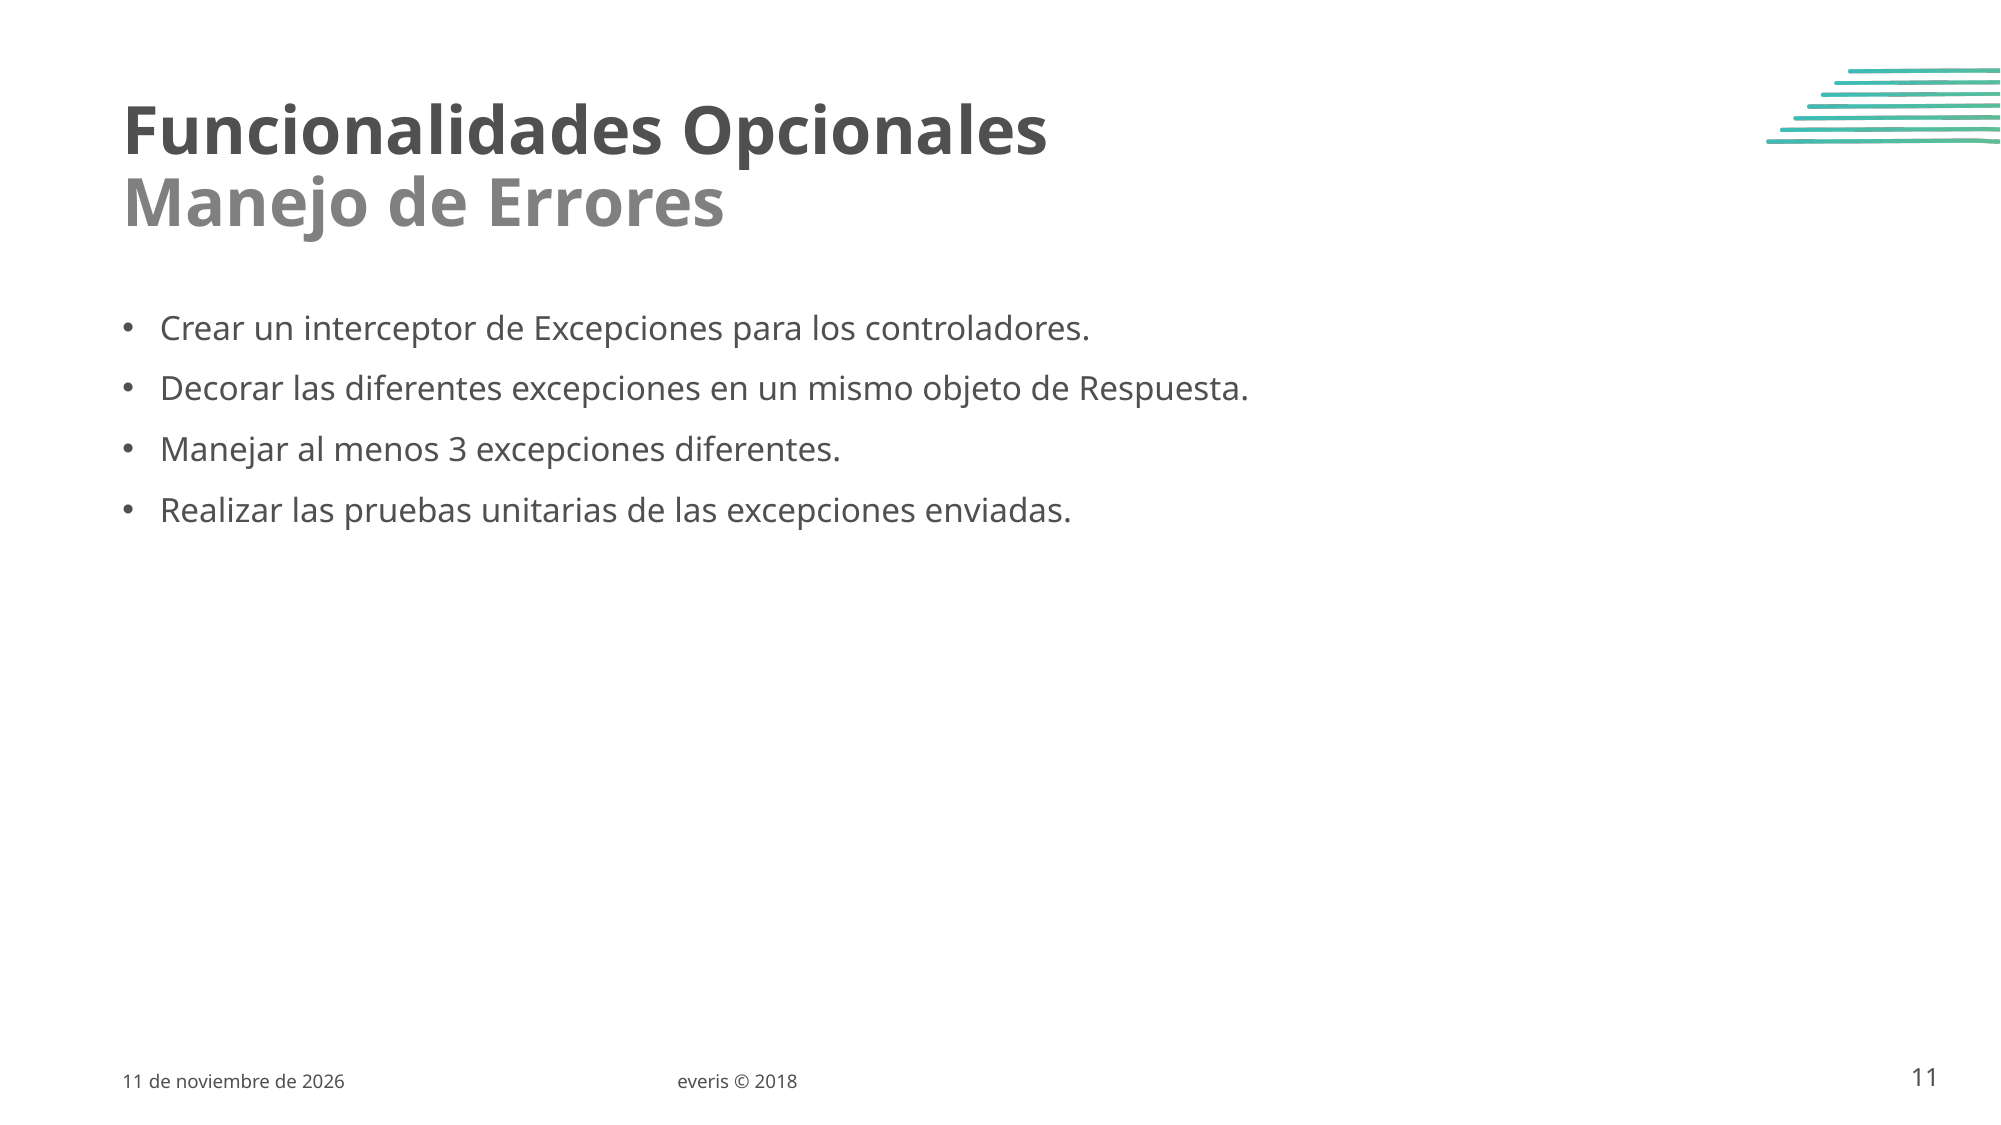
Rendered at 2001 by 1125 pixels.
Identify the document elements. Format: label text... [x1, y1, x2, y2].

title Funcionalidades Opcionales Manejo de Errores [107, 59, 1813, 278]
picture [1685, 4, 2001, 217]
slide_number 11 [1847, 1042, 1955, 1103]
slide_number 3 de Abril de 2019 [107, 1042, 588, 1103]
footer everis © 2018 [662, 1042, 1813, 1103]
list Crear un interceptor de Excepciones para los controladores. Decorar las diferentes excepciones en un mismo objeto de Respuesta. Manejar al menos 3 excepciones diferentes. Realizar las pruebas unitarias de las excepciones enviadas. [107, 299, 1813, 1066]
